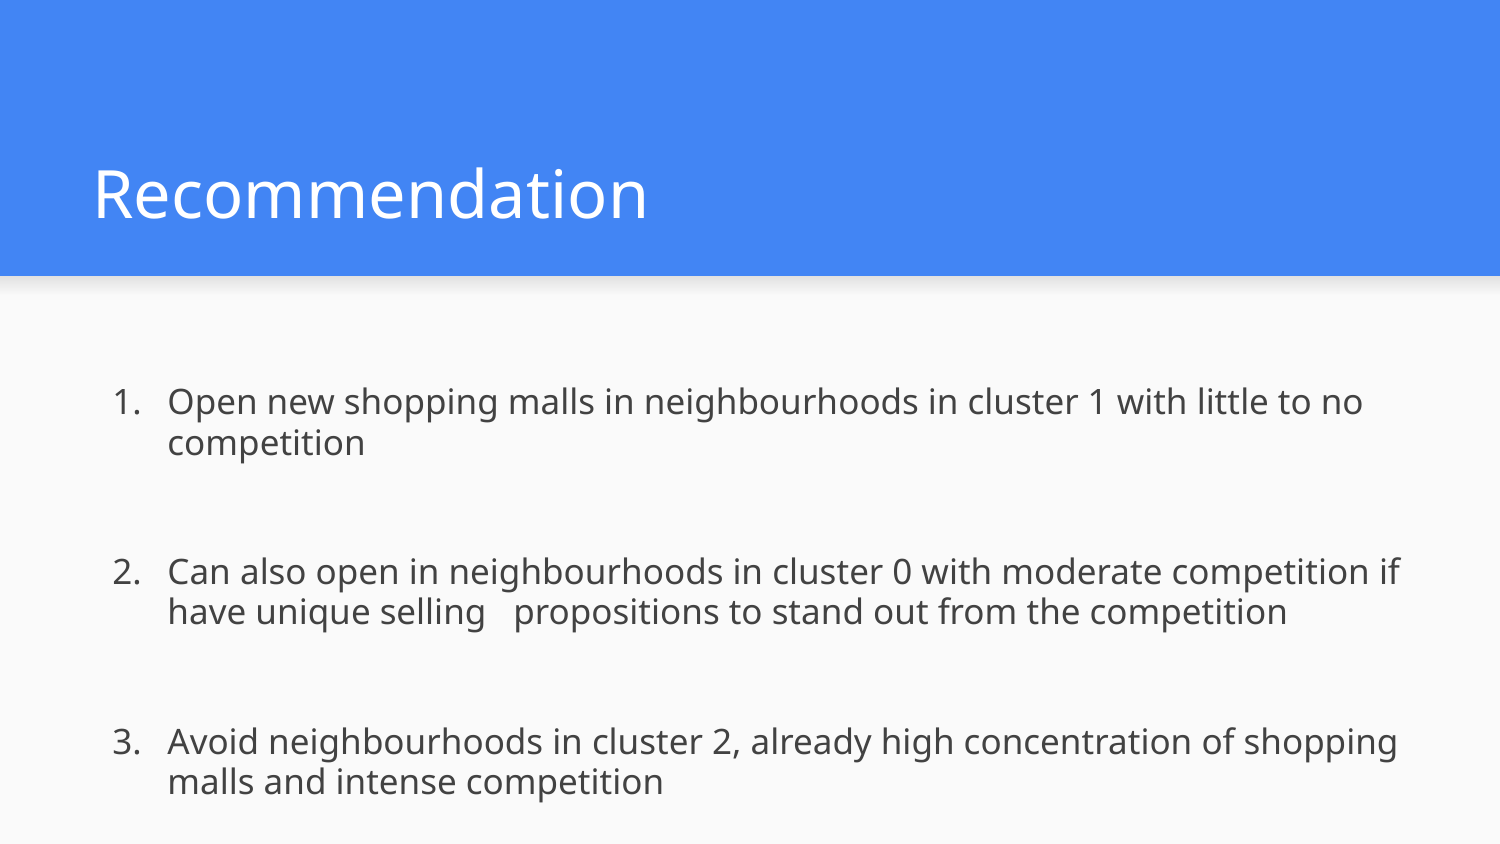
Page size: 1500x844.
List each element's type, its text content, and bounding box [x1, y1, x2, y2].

title Recommendation [77, 121, 1427, 248]
list Open new shopping malls in neighbourhoods in cluster 1 with little to no competition Can also open in neighbourhoods in cluster 0 with moderate competition if have unique selling propositions to stand out from the competition Avoid neighbourhoods in cluster 2, already high concentration of shopping malls and intense competition [77, 301, 1427, 746]
